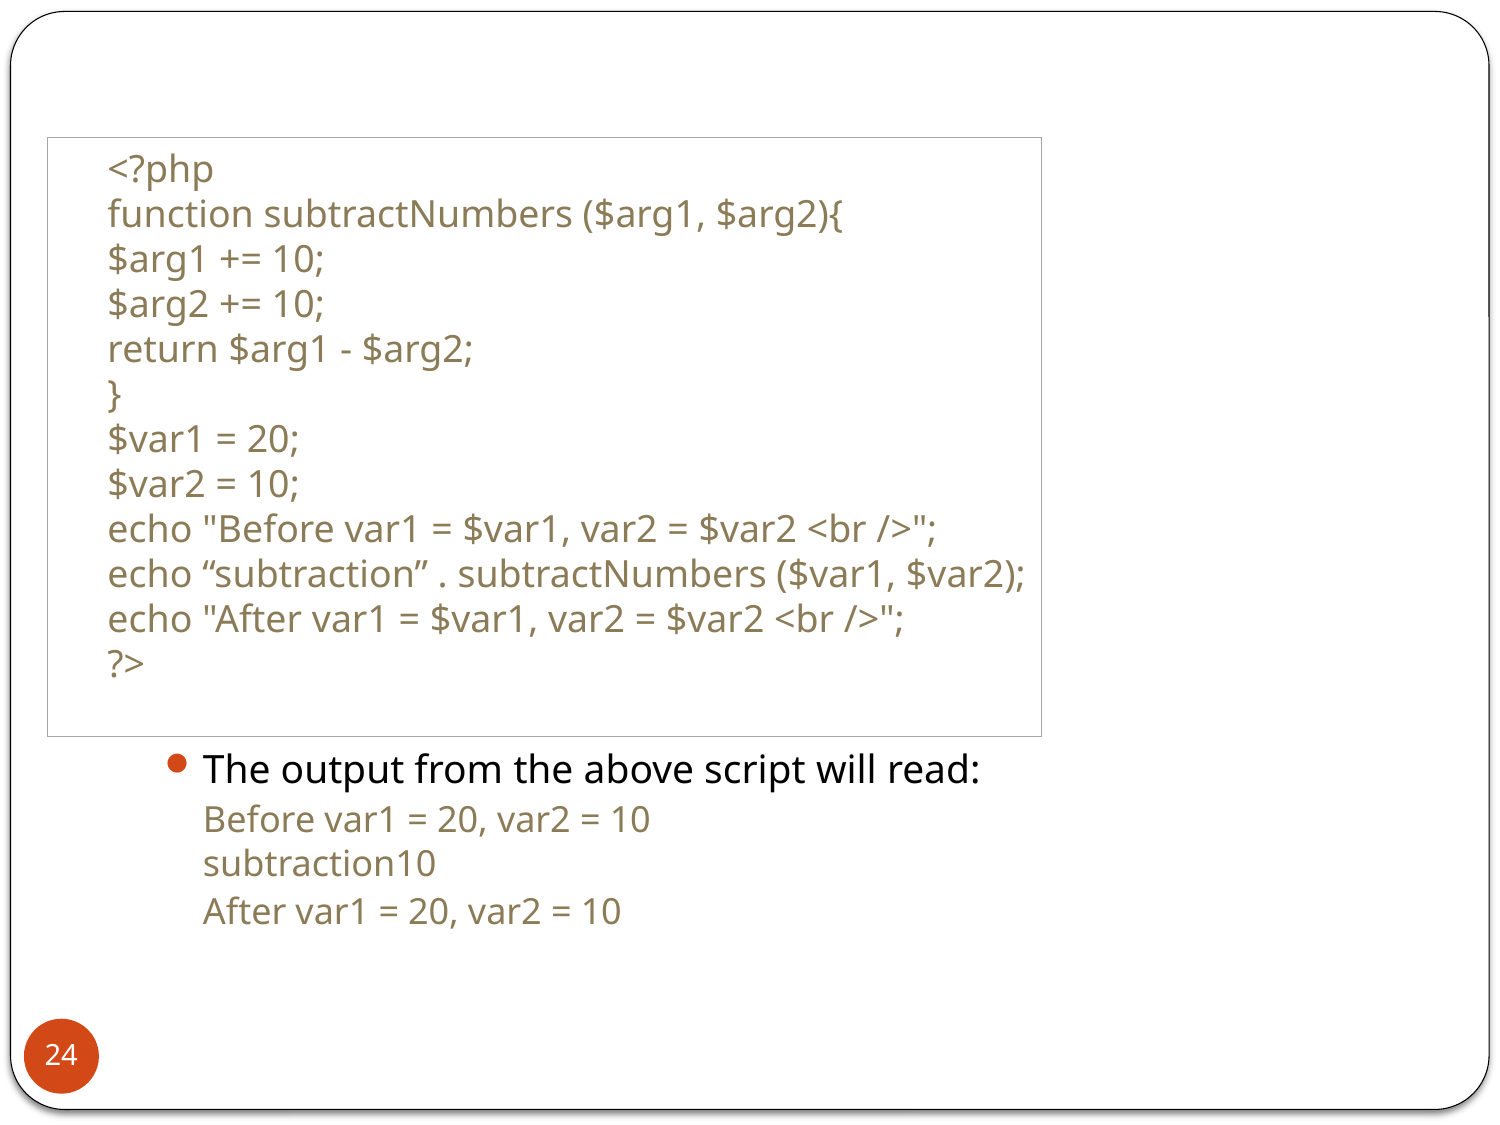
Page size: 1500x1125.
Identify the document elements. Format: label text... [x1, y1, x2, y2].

text_box <?php function subtractNumbers ($arg1, $arg2){ $arg1 += 10; $arg2 += 10; return $arg1 - $arg2; } $var1 = 20; $var2 = 10; echo "Before var1 = $var1, var2 = $var2 <br />"; echo “subtraction” . subtractNumbers ($var1, $var2); echo "After var1 = $var1, var2 = $var2 <br />"; ?> [47, 137, 1042, 737]
list The output from the above script will read: Before var1 = 20, var2 = 10 subtraction10 After var1 = 20, var2 = 10 [150, 237, 1425, 988]
slide_number 24 [23, 1018, 99, 1094]
